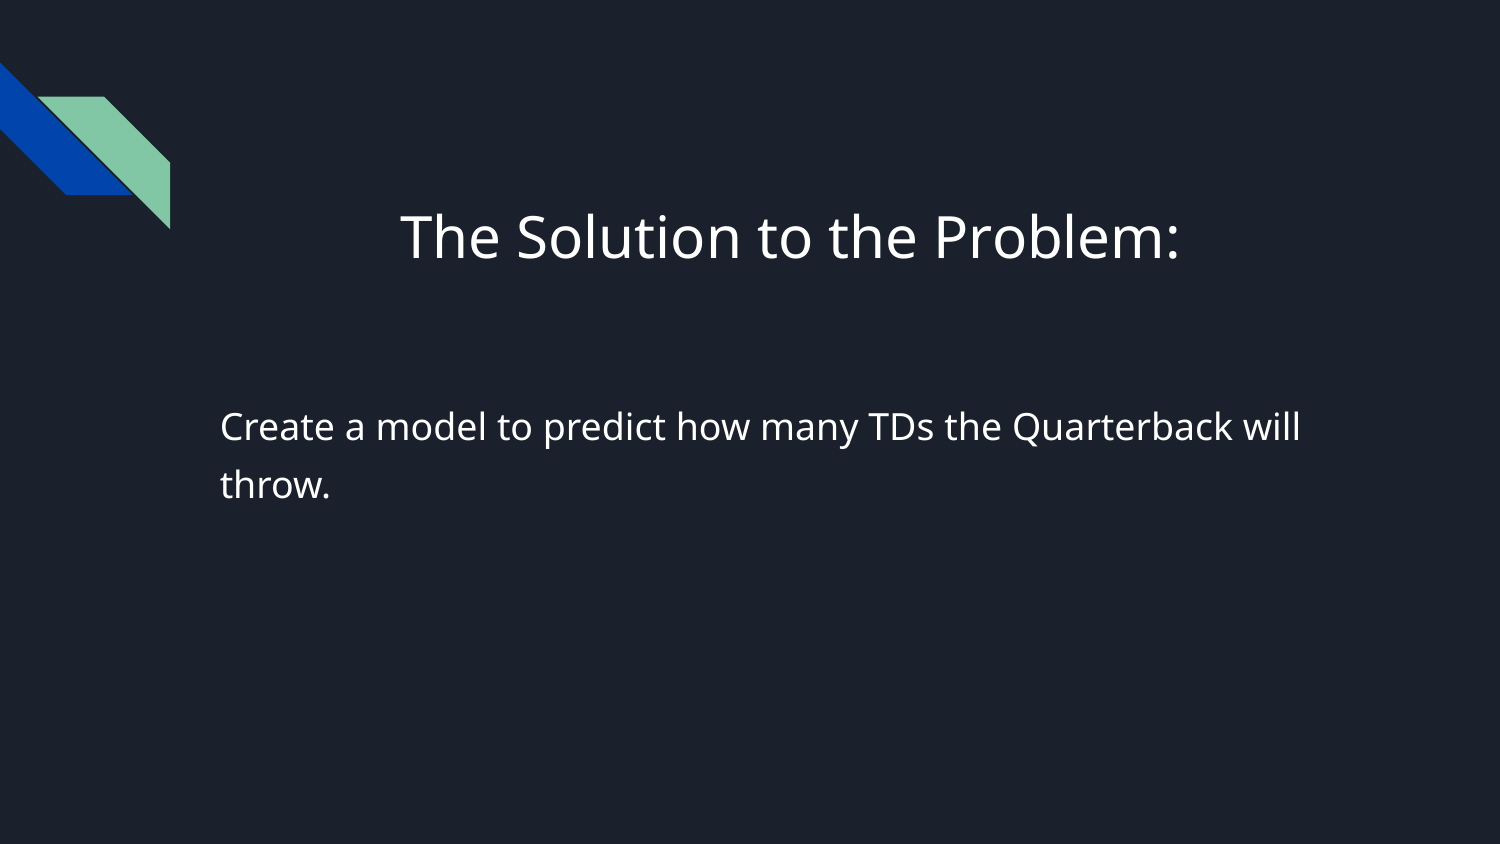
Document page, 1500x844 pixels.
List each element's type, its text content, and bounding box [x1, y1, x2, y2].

list Create a model to predict how many TDs the Quarterback will throw. [204, 377, 1360, 844]
title The Solution to the Problem: [204, 181, 1360, 332]
